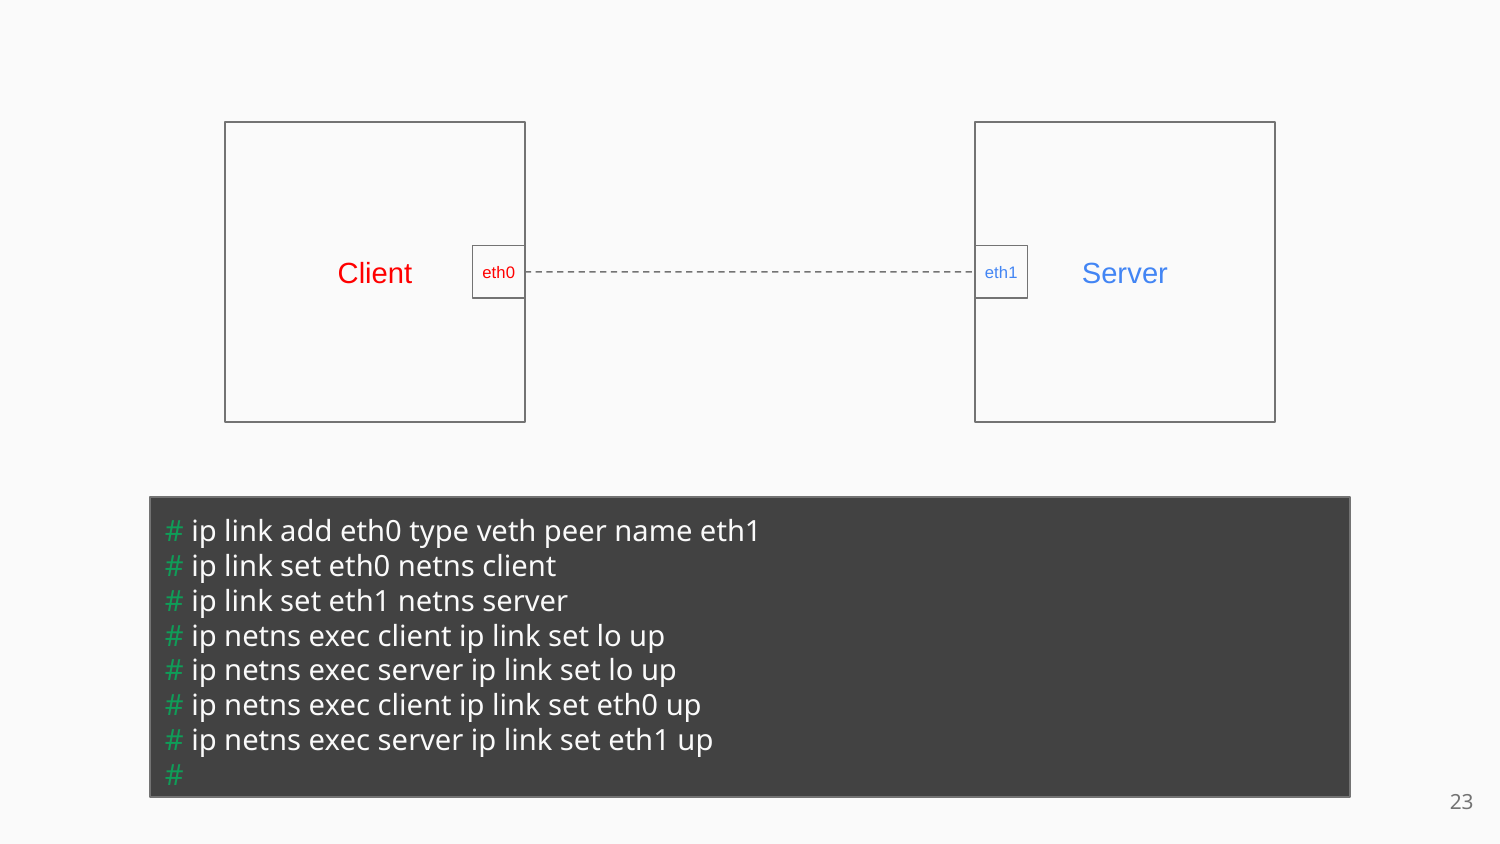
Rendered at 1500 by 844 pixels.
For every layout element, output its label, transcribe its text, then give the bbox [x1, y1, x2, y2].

text_box <number> [1398, 770, 1489, 835]
text_box Server [975, 121, 1275, 422]
text_box eth0 [472, 245, 525, 298]
text_box Client [225, 121, 525, 422]
text_box eth1 [974, 245, 1028, 298]
text_box # ip link add eth0 type veth peer name eth1 # ip link set eth0 netns client # ip link set eth1 netns server # ip netns exec client ip link set lo up # ip netns exec server ip link set lo up # ip netns exec client ip link set eth0 up # ip netns exec server ip link set eth1 up # [150, 496, 1350, 797]
